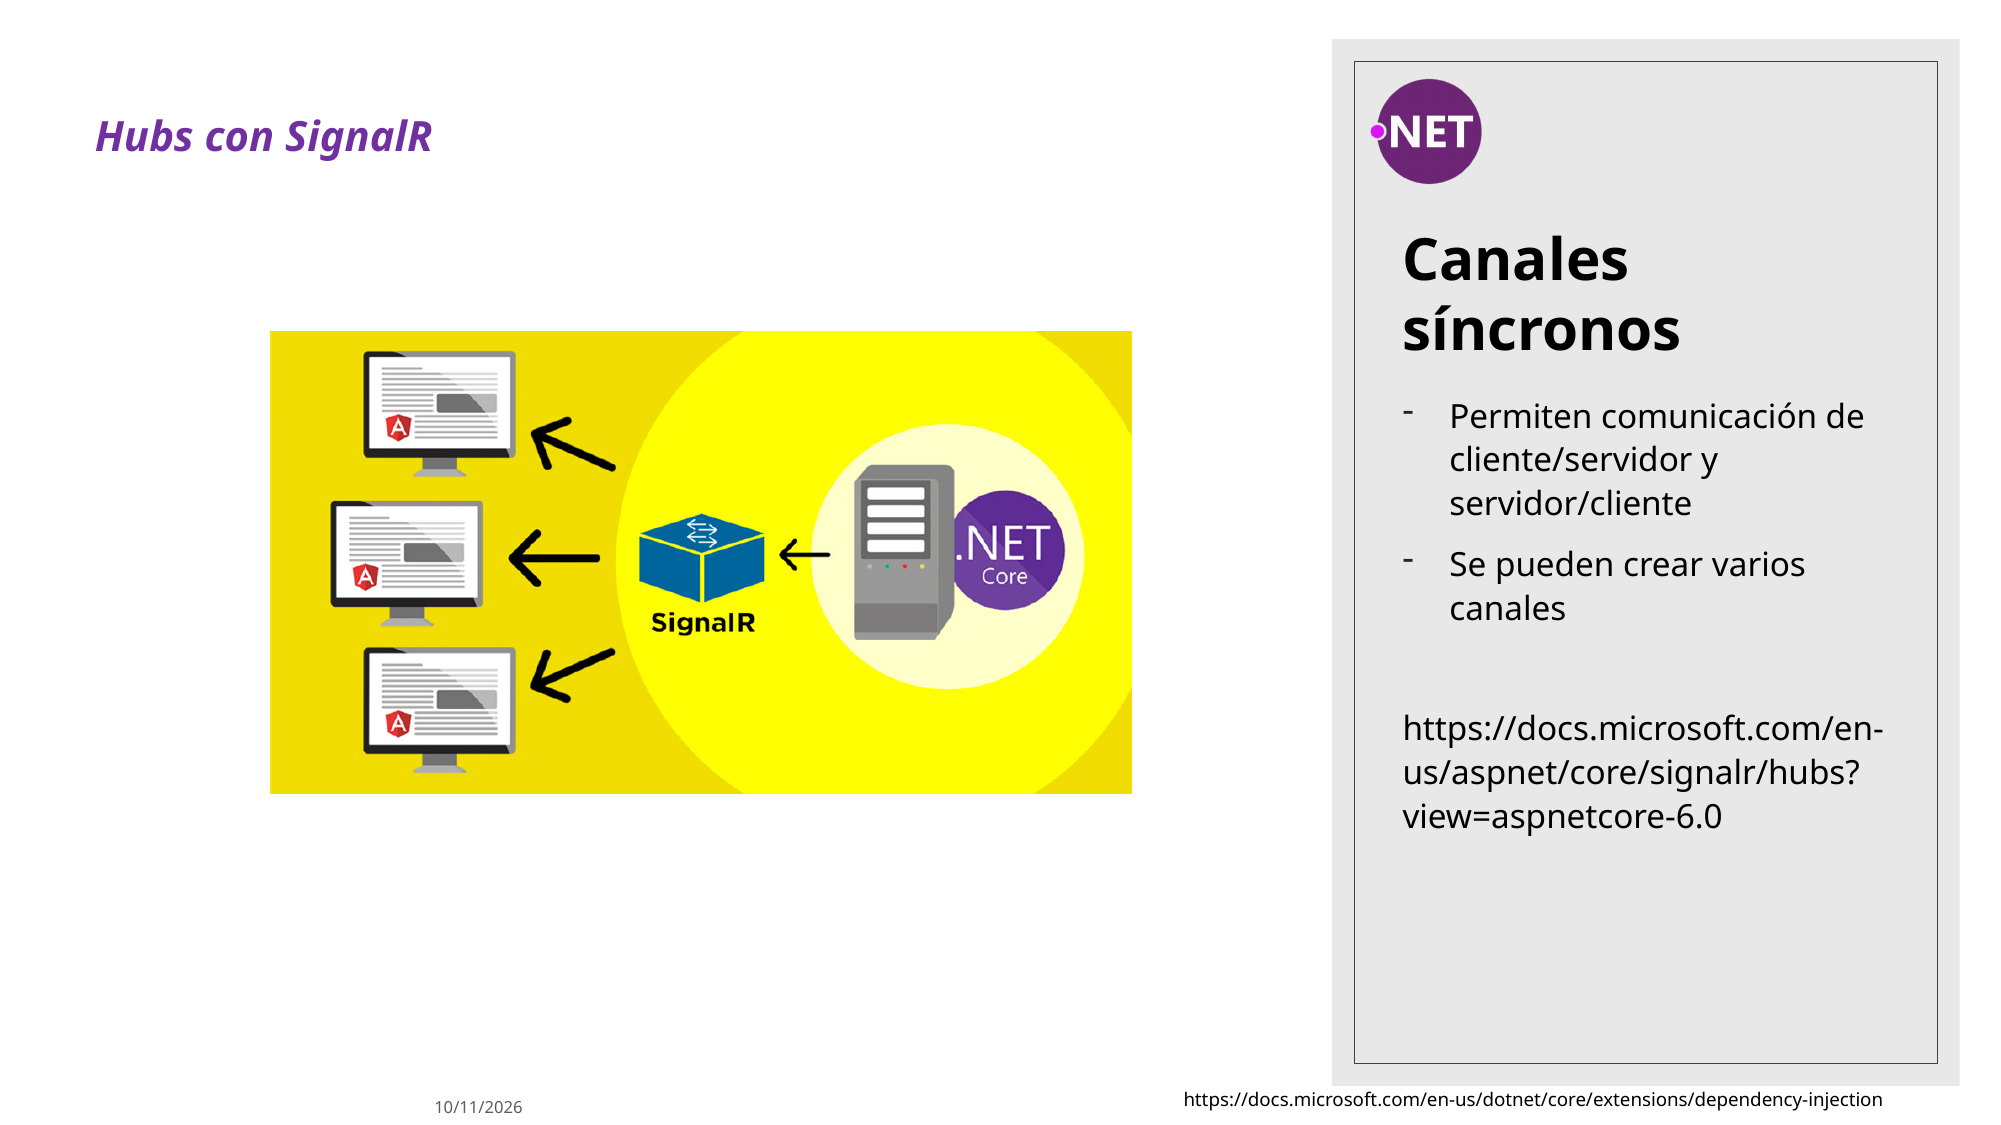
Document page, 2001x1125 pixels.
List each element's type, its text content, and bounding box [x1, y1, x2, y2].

picture [270, 331, 1132, 794]
title Canales síncronos [1387, 99, 1907, 370]
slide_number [63, 1067, 538, 1125]
text_box https://docs.microsoft.com/en-us/dotnet/core/extensions/dependency-injection [1168, 1080, 1957, 1118]
text_box Hubs con SignalR [79, 96, 788, 235]
list Permiten comunicación de cliente/servidor y servidor/cliente Se pueden crear varios canales https://docs.microsoft.com/en-us/aspnet/core/signalr/hubs?view=aspnetcore-6.0 [1387, 383, 1907, 975]
picture [1325, 64, 1527, 199]
